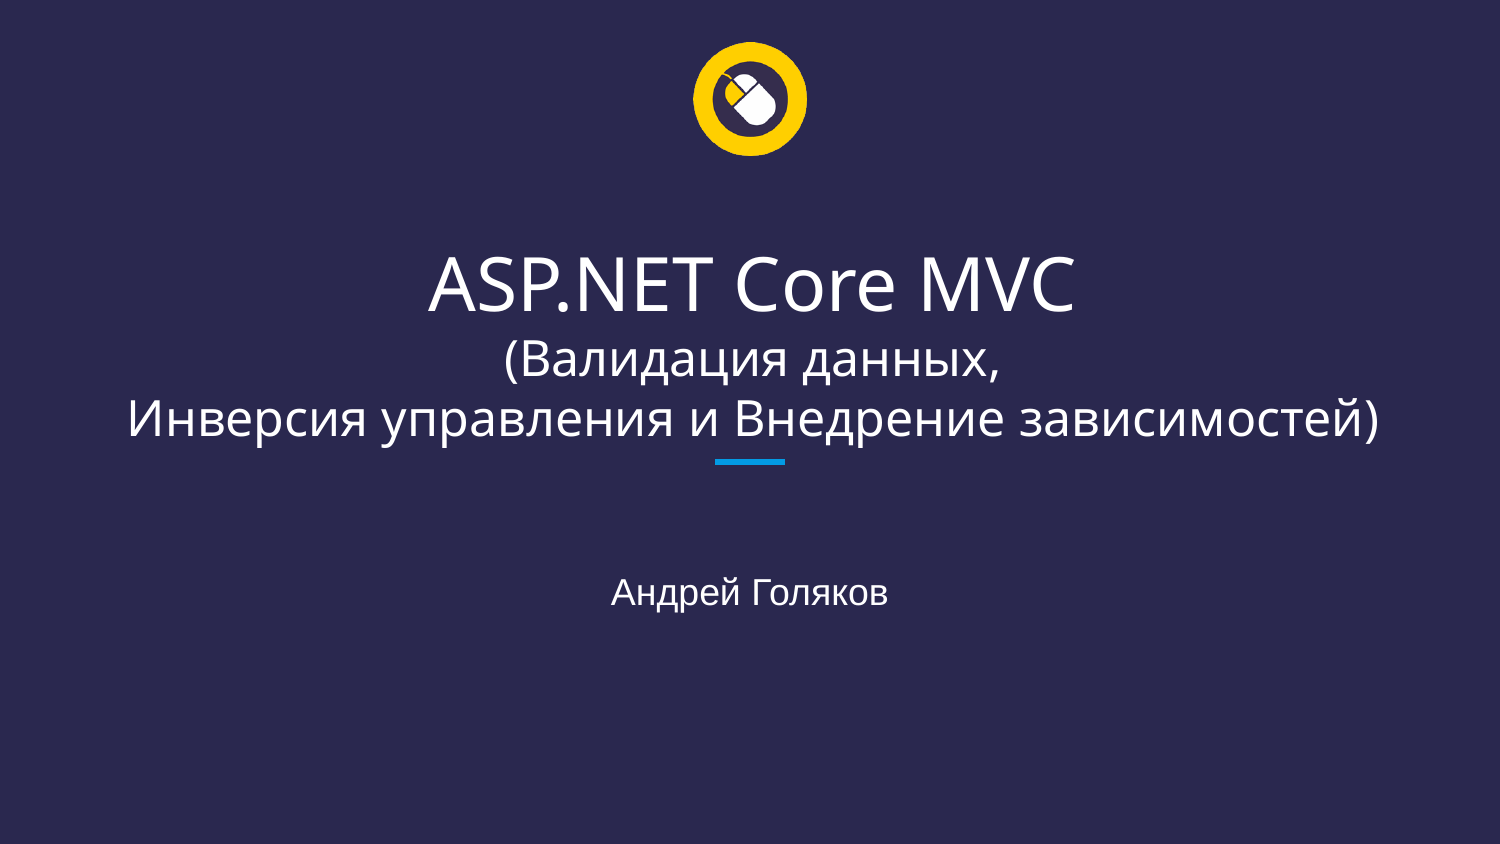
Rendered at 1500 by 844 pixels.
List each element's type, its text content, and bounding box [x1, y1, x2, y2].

picture [692, 42, 807, 157]
subtitle Андрей Голяков [225, 545, 1276, 695]
title ASP.NET Core MVC (Валидация данных, Инверсия управления и Внедрение зависимостей) [78, 236, 1428, 462]
